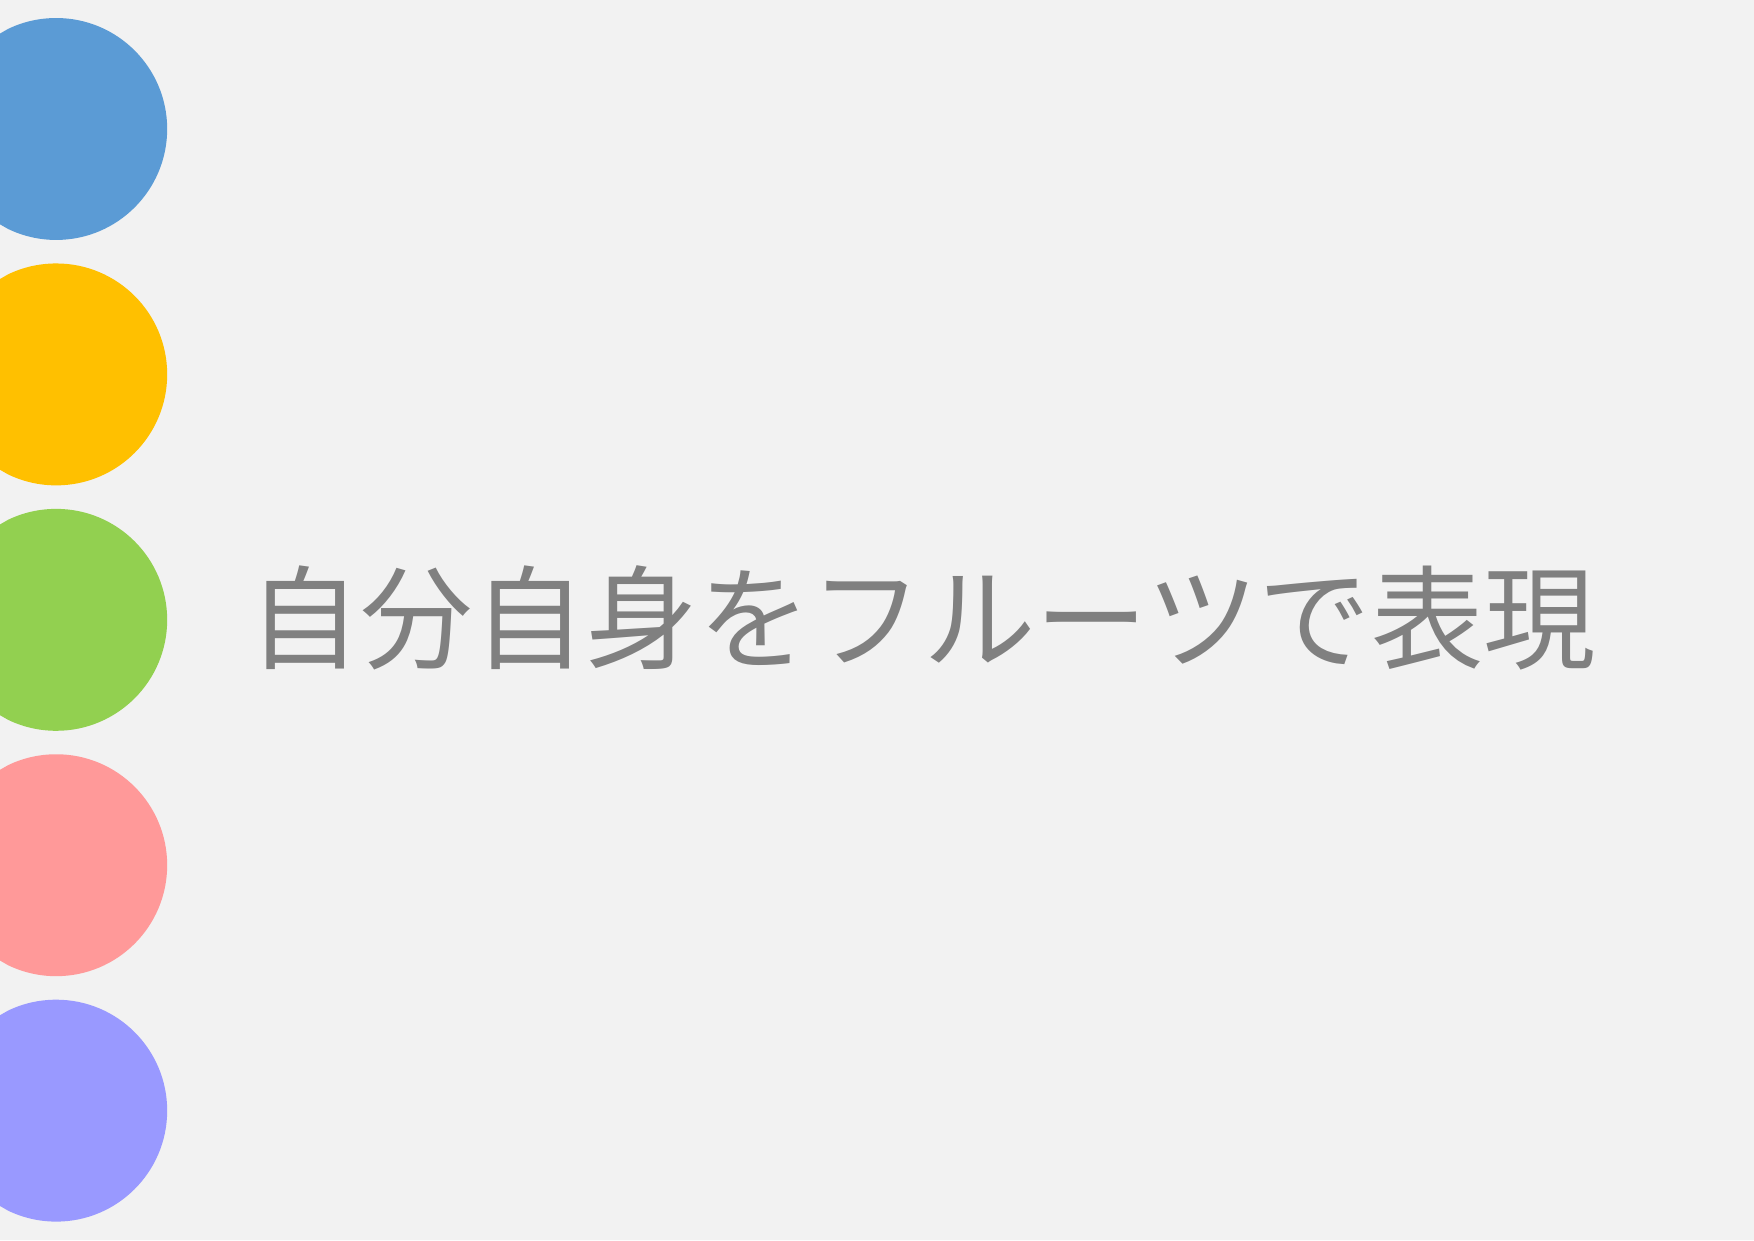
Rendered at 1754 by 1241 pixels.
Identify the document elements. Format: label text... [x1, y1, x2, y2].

title 自分自身をフルーツで表現 [210, 504, 1634, 745]
